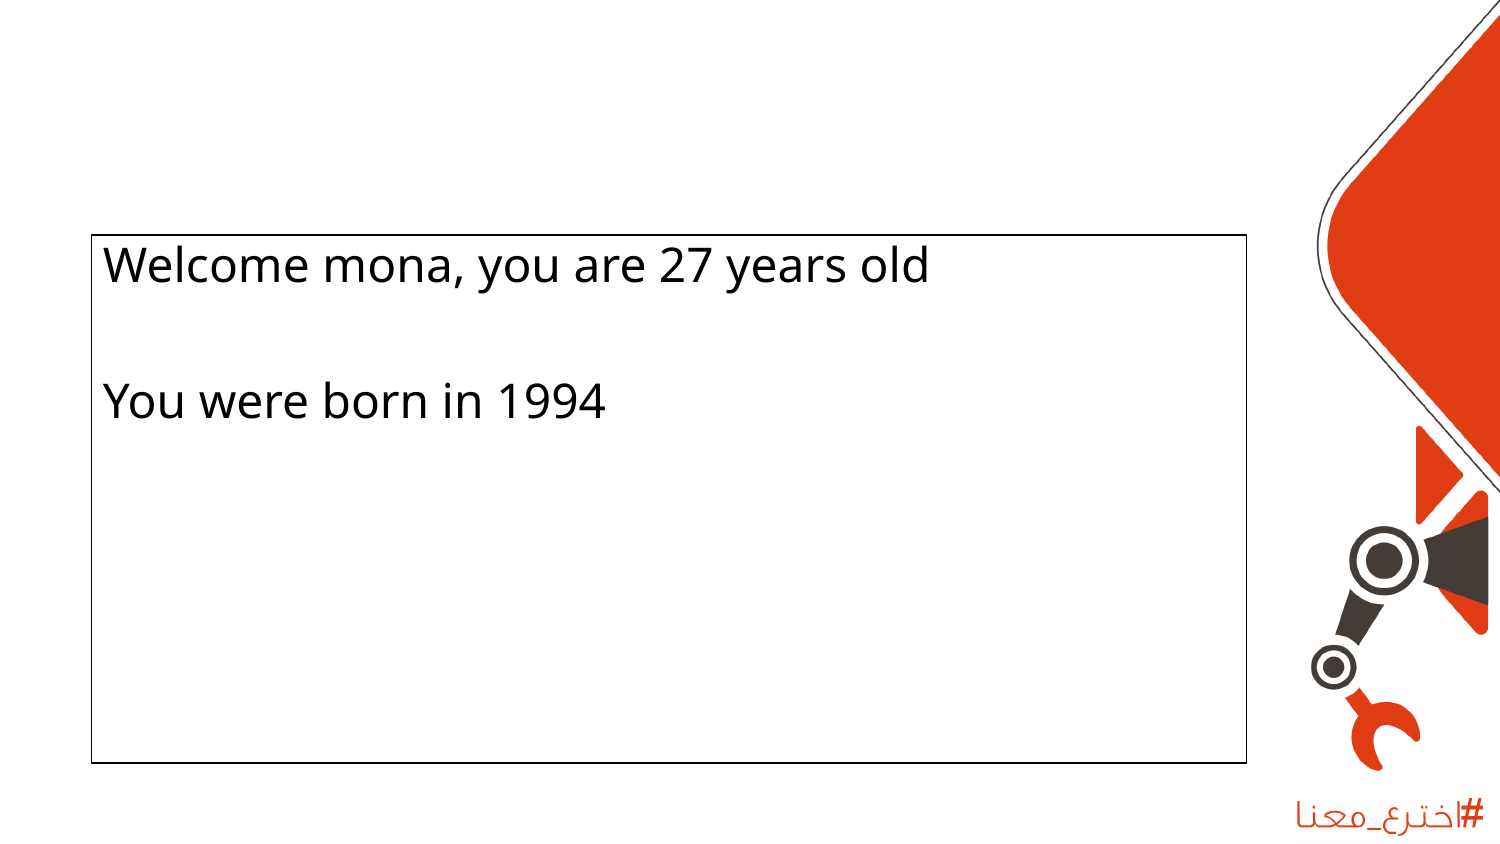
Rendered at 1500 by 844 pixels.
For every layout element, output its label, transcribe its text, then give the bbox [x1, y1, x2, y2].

list Welcome mona, you are 27 years old You were born in 1994 [91, 235, 1247, 764]
picture [1293, 0, 1500, 844]
